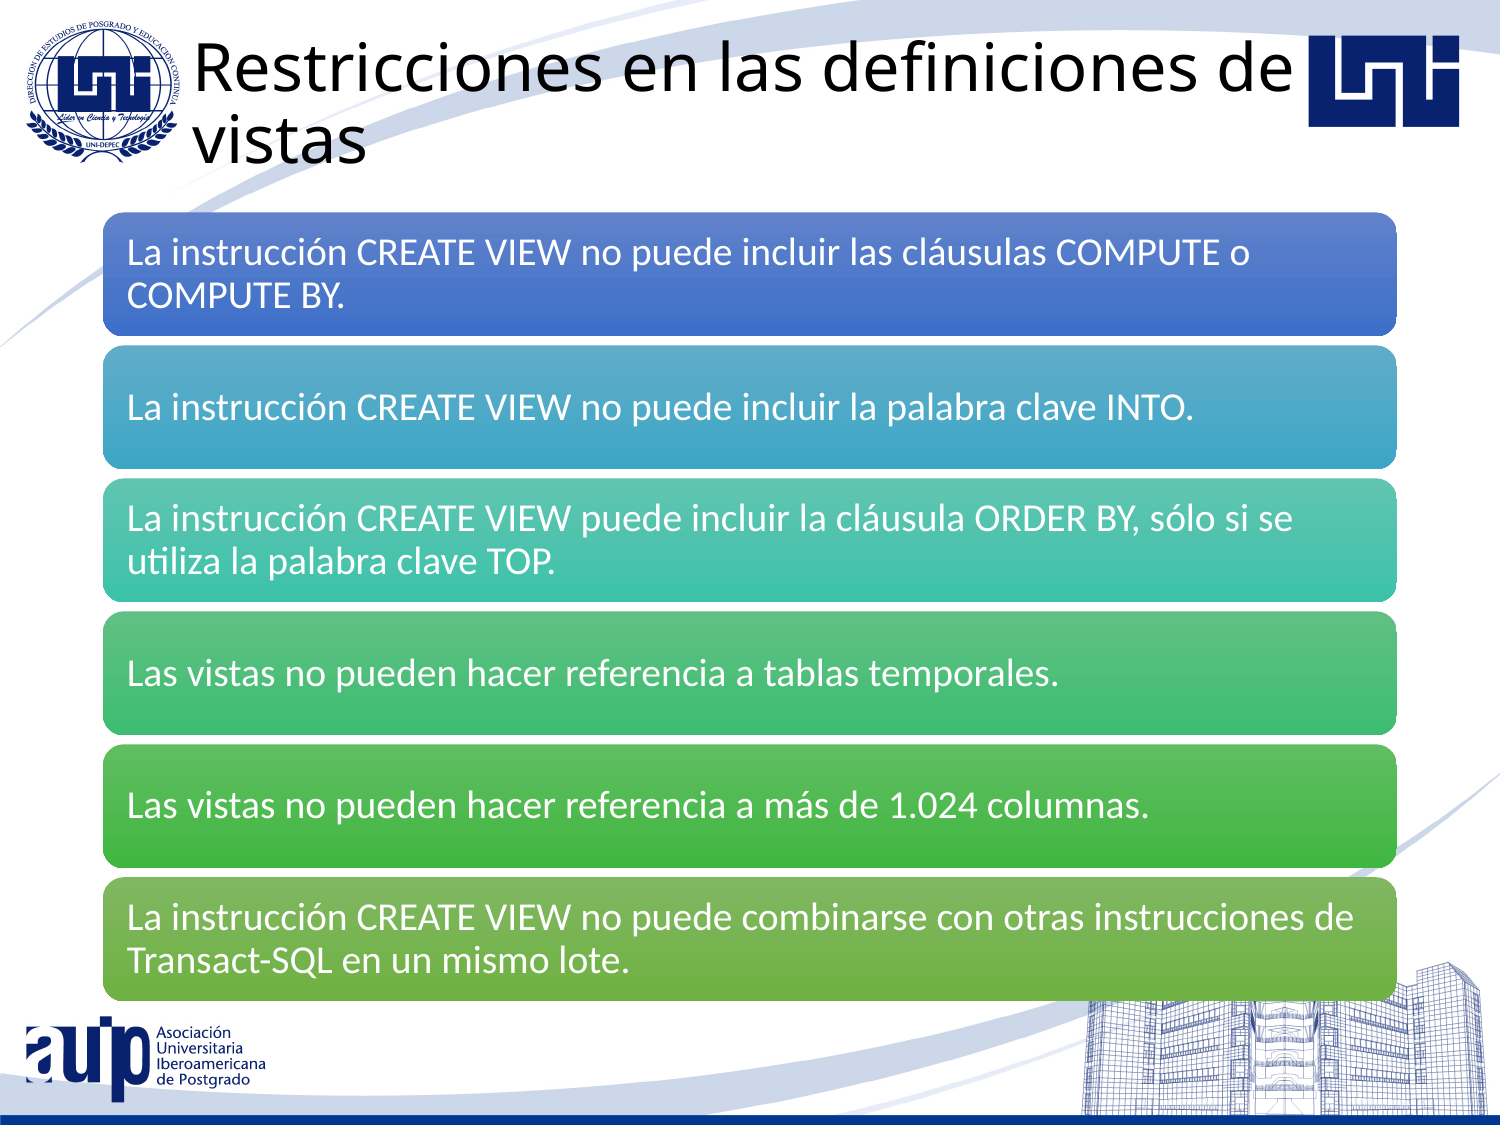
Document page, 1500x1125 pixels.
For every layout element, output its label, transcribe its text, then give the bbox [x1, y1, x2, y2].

title Restricciones en las definiciones de vistas [177, 59, 1348, 152]
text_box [103, 200, 1397, 1014]
picture [0, 0, 1500, 1125]
